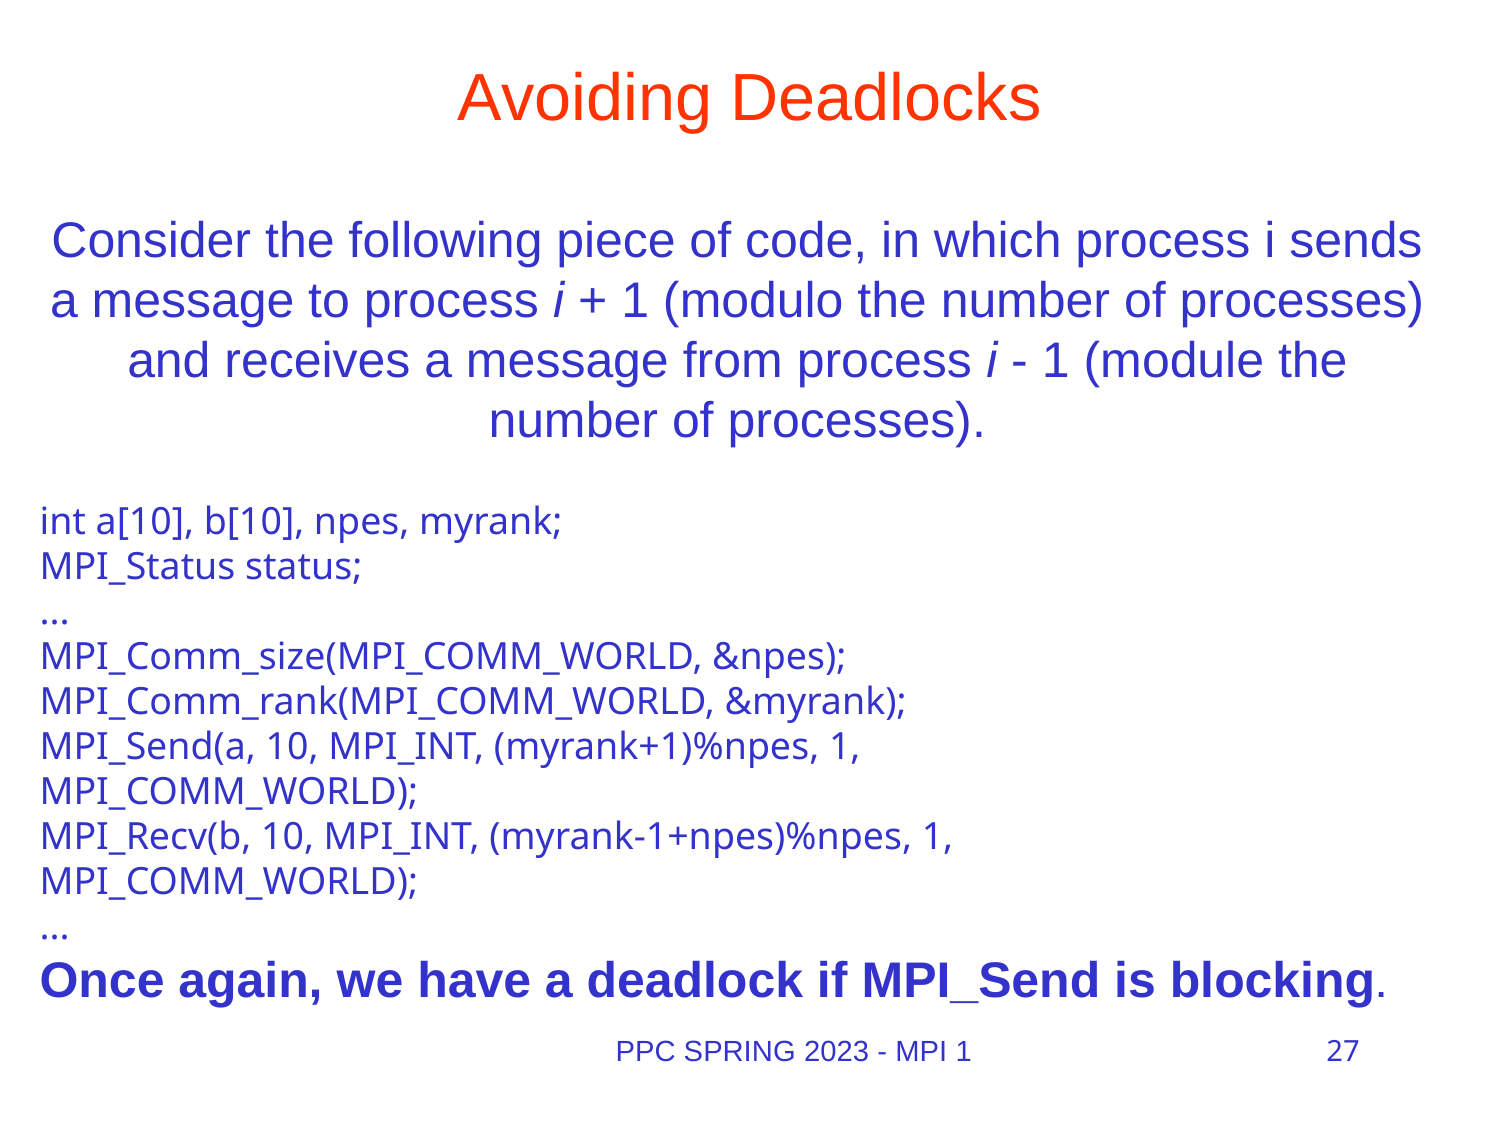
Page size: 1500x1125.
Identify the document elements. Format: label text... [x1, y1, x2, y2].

footer PPC SPRING 2023 - MPI 1 [387, 1024, 1201, 1101]
title Avoiding Deadlocks [112, 37, 1388, 150]
slide_number 27 [1224, 1024, 1376, 1101]
text_box Consider the following piece of code, in which process i sends a message to process i + 1 (modulo the number of processes) and receives a message from process i - 1 (module the number of processes). int a[10], b[10], npes, myrank; MPI_Status status; ... MPI_Comm_size(MPI_COMM_WORLD, &npes); MPI_Comm_rank(MPI_COMM_WORLD, &myrank); MPI_Send(a, 10, MPI_INT, (myrank+1)%npes, 1, MPI_COMM_WORLD); MPI_Recv(b, 10, MPI_INT, (myrank-1+npes)%npes, 1, MPI_COMM_WORLD); ... Once again, we have a deadlock if MPI_Send is blocking. [24, 200, 1450, 1015]
